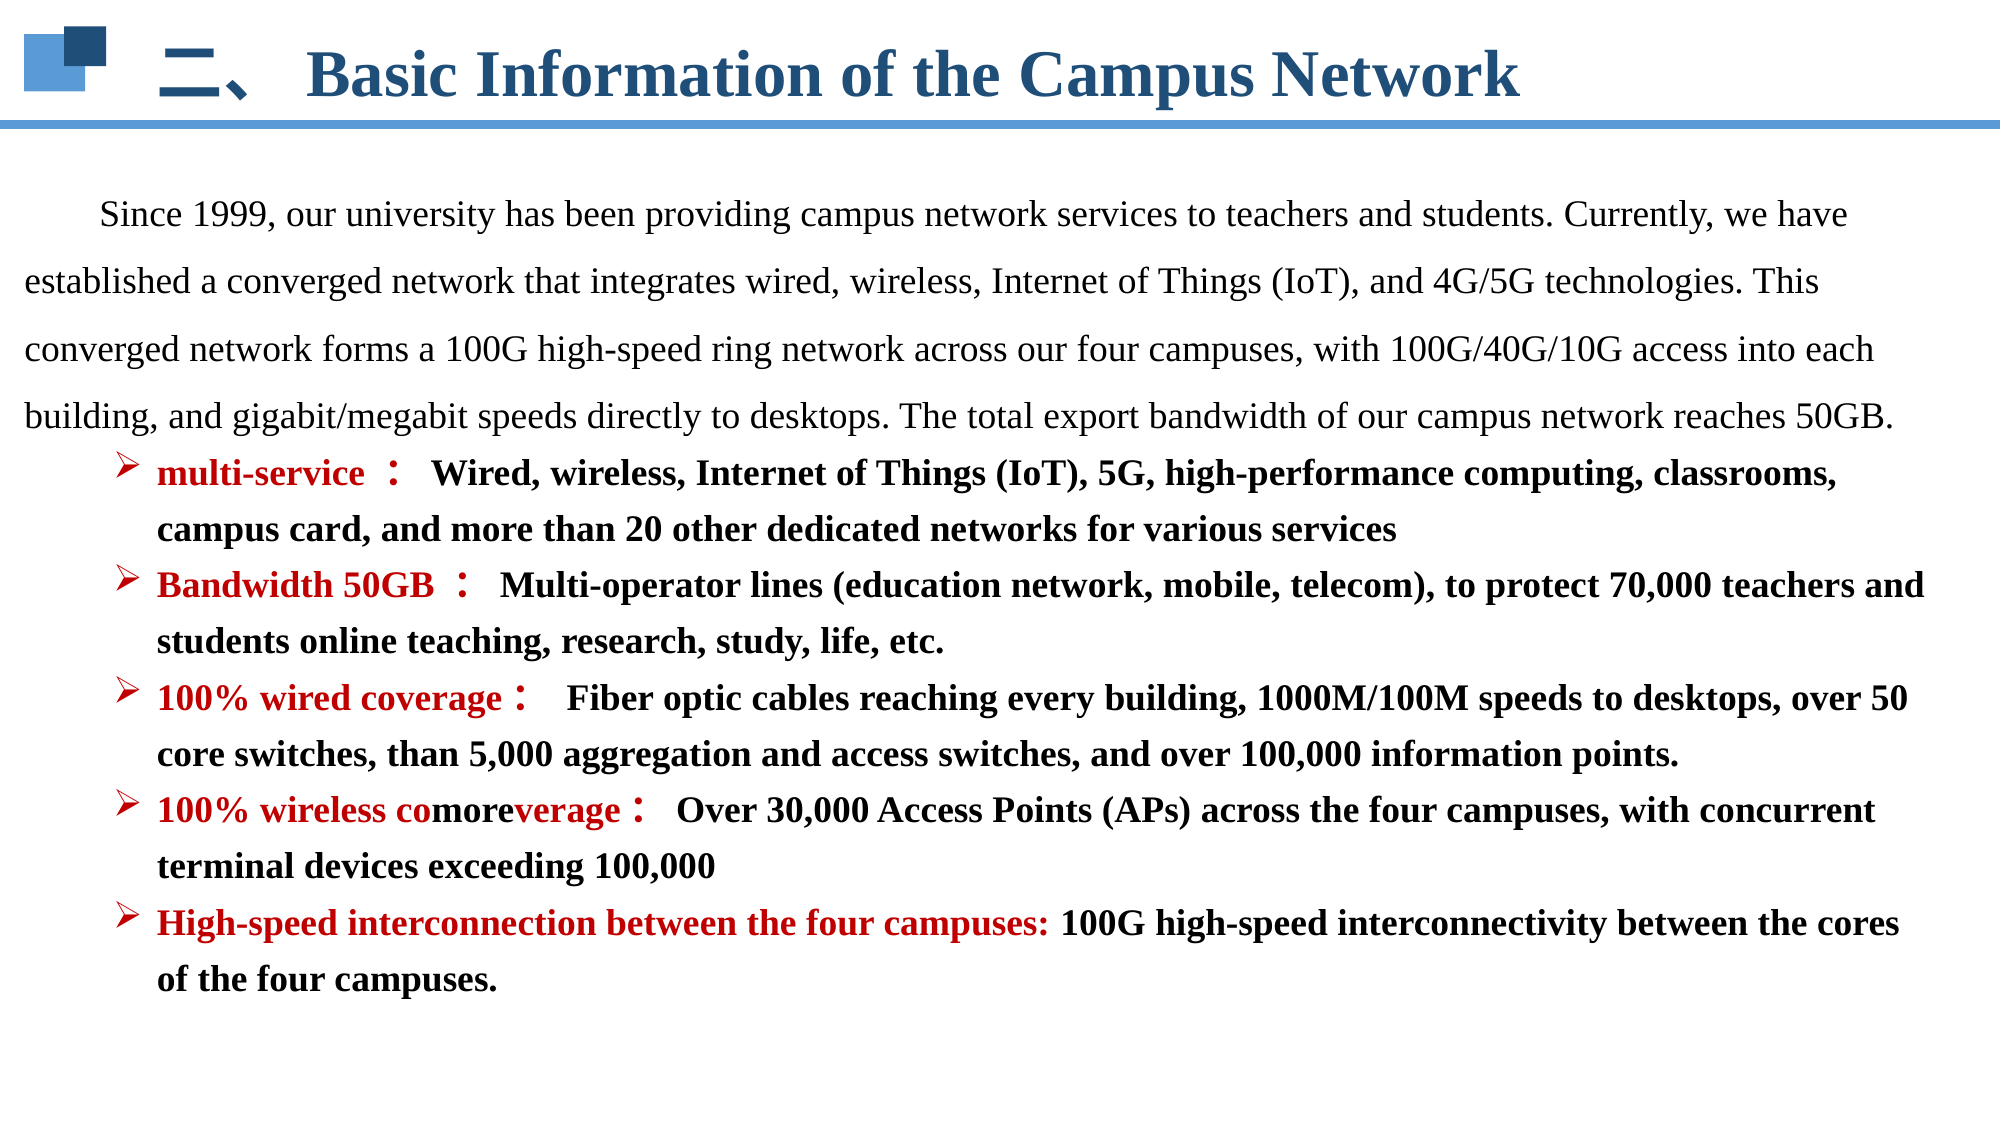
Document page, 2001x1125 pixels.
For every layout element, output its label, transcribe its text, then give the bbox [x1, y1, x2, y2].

text_box Since 1999, our university has been providing campus network services to teachers and students. Currently, we have established a converged network that integrates wired, wireless, Internet of Things (IoT), and 4G/5G technologies. This converged network forms a 100G high-speed ring network across our four campuses, with 100G/40G/10G access into each building, and gigabit/megabit speeds directly to desktops. The total export bandwidth of our campus network reaches 50GB. multi-service ：Wired, wireless, Internet of Things (IoT), 5G, high-performance computing, classrooms, campus card, and more than 20 other dedicated networks for various services Bandwidth 50GB ：Multi-operator lines (education network, mobile, telecom), to protect 70,000 teachers and students online teaching, research, study, life, etc. 100% wired coverage： Fiber optic cables reaching every building, 1000M/100M speeds to desktops, over 50 core switches, than 5,000 aggregation and access switches, and over 100,000 information points. 100% wireless comoreverage：Over 30,000 Access Points (APs) across the four campuses, with concurrent terminal devices exceeding 100,000 High-speed interconnection between the four campuses: 100G high-speed interconnectivity between the cores of the four campuses. [9, 159, 1949, 1006]
text_box [63, 25, 107, 67]
text_box 二、Basic Information of the Campus Network [142, 31, 1833, 109]
text_box [23, 33, 86, 92]
text_box [0, 120, 2000, 129]
